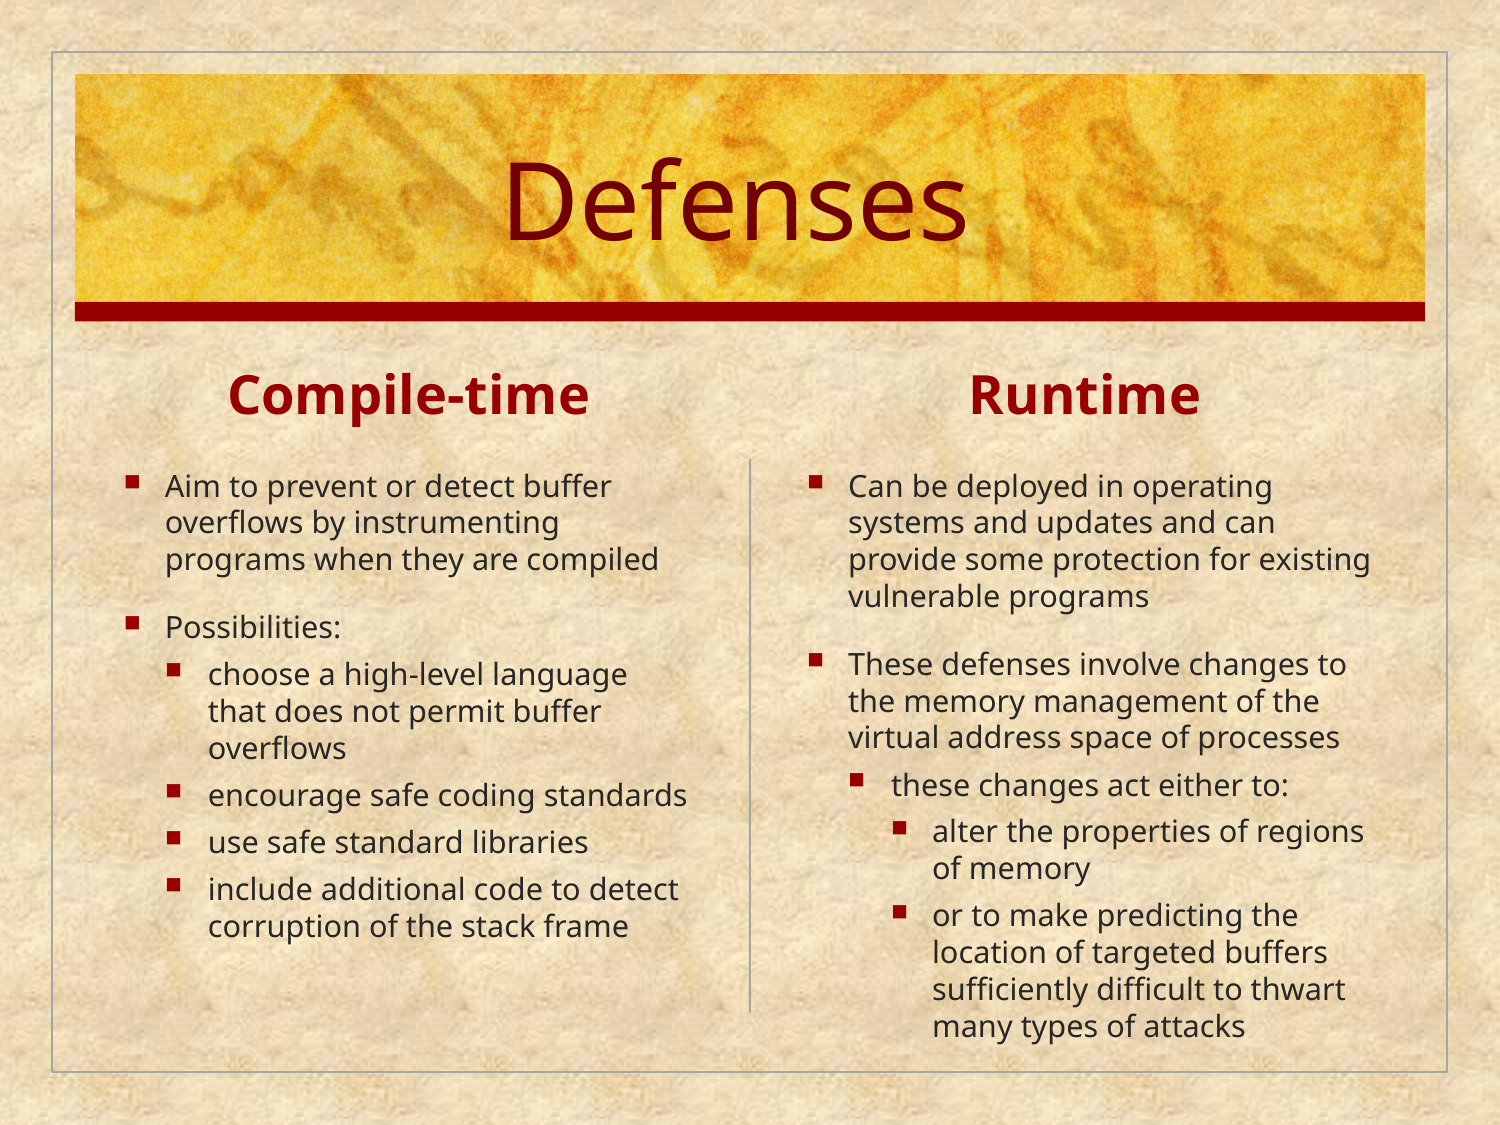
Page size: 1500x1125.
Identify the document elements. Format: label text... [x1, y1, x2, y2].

picture [0, 0, 1500, 1125]
list Compile-time [108, 334, 709, 455]
list Can be deployed in operating systems and updates and can provide some protection for existing vulnerable programs These defenses involve changes to the memory management of the virtual address space of processes these changes act either to: alter the properties of regions of memory or to make predicting the location of targeted buffers sufficiently difficult to thwart many types of attacks [791, 458, 1392, 1063]
title Defenses [108, 74, 1392, 263]
list Runtime [791, 334, 1392, 455]
list Aim to prevent or detect buffer overflows by instrumenting programs when they are compiled Possibilities: choose a high-level language that does not permit buffer overflows encourage safe coding standards use safe standard libraries include additional code to detect corruption of the stack frame [108, 458, 709, 1005]
